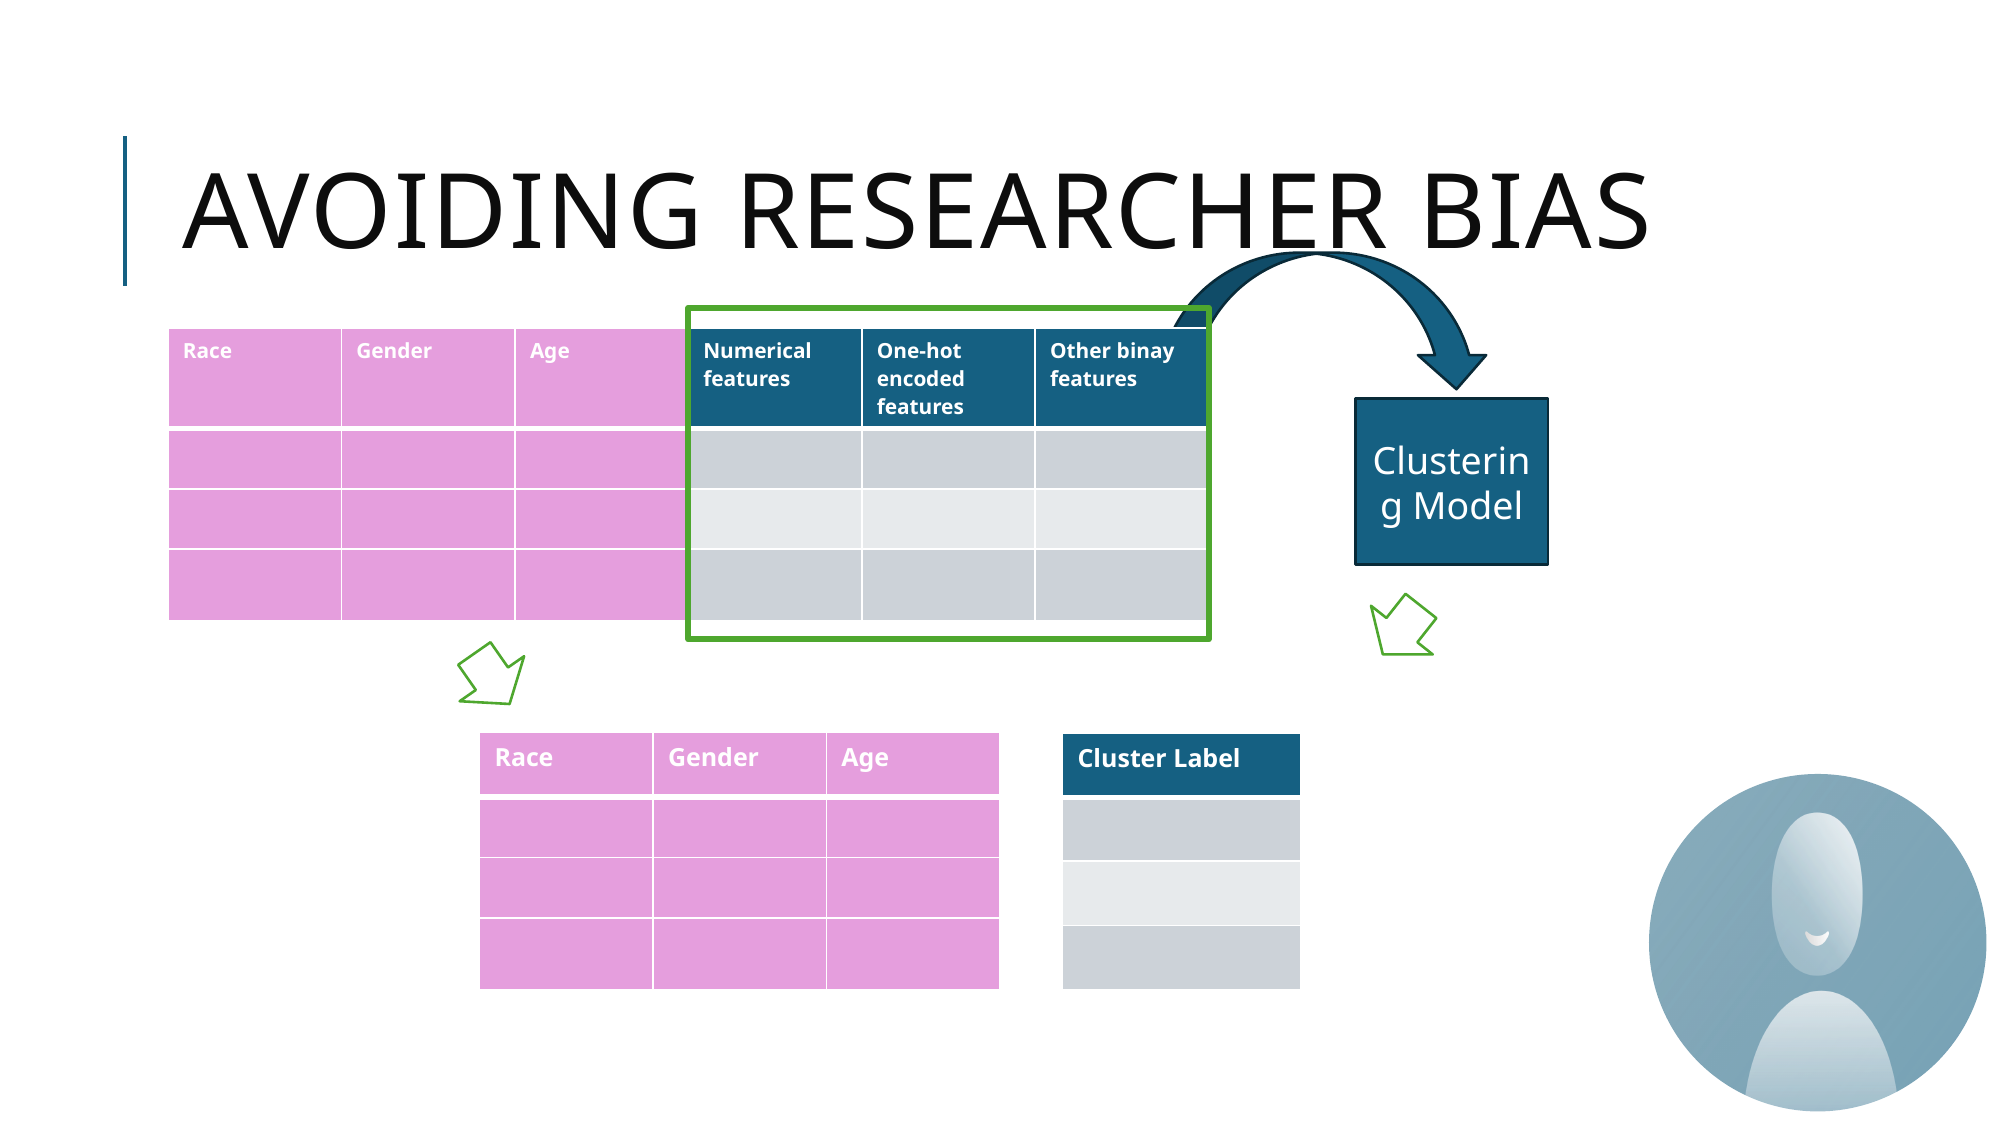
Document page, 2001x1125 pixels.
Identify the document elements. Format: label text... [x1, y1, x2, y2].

table_cell [169, 431, 341, 488]
table_cell [1063, 926, 1300, 989]
table_cell [169, 550, 341, 620]
table_cell [480, 919, 652, 989]
table_cell [827, 800, 999, 857]
table_cell [516, 490, 687, 548]
table_cell [516, 431, 687, 488]
text_box [457, 641, 526, 706]
table_cell [342, 490, 514, 548]
title Avoiding researcher Bias [168, 96, 1763, 342]
table_cell [827, 919, 999, 989]
table_cell [654, 800, 826, 857]
text_box [1369, 592, 1438, 656]
table_header Age [516, 329, 687, 426]
table_cell [342, 550, 514, 620]
table_header Age [827, 733, 999, 794]
table_header Race [169, 329, 341, 426]
text_box [687, 307, 1210, 641]
table_header Cluster Label [1063, 734, 1300, 795]
table_cell [827, 858, 999, 917]
table_cell [480, 858, 652, 917]
table_header Gender [654, 733, 826, 794]
table_header Gender [342, 329, 514, 426]
table_cell [516, 550, 687, 620]
table_cell [342, 431, 514, 488]
table_cell [480, 800, 652, 857]
text_box [1416, 342, 1488, 391]
table_cell [1063, 800, 1300, 860]
table_header Race [480, 733, 652, 794]
table_cell [654, 858, 826, 917]
table_cell [654, 919, 826, 989]
table_cell [1063, 862, 1300, 925]
table_cell [169, 490, 341, 548]
picture [1648, 773, 1987, 1112]
text_box Clustering Model [1354, 397, 1549, 566]
